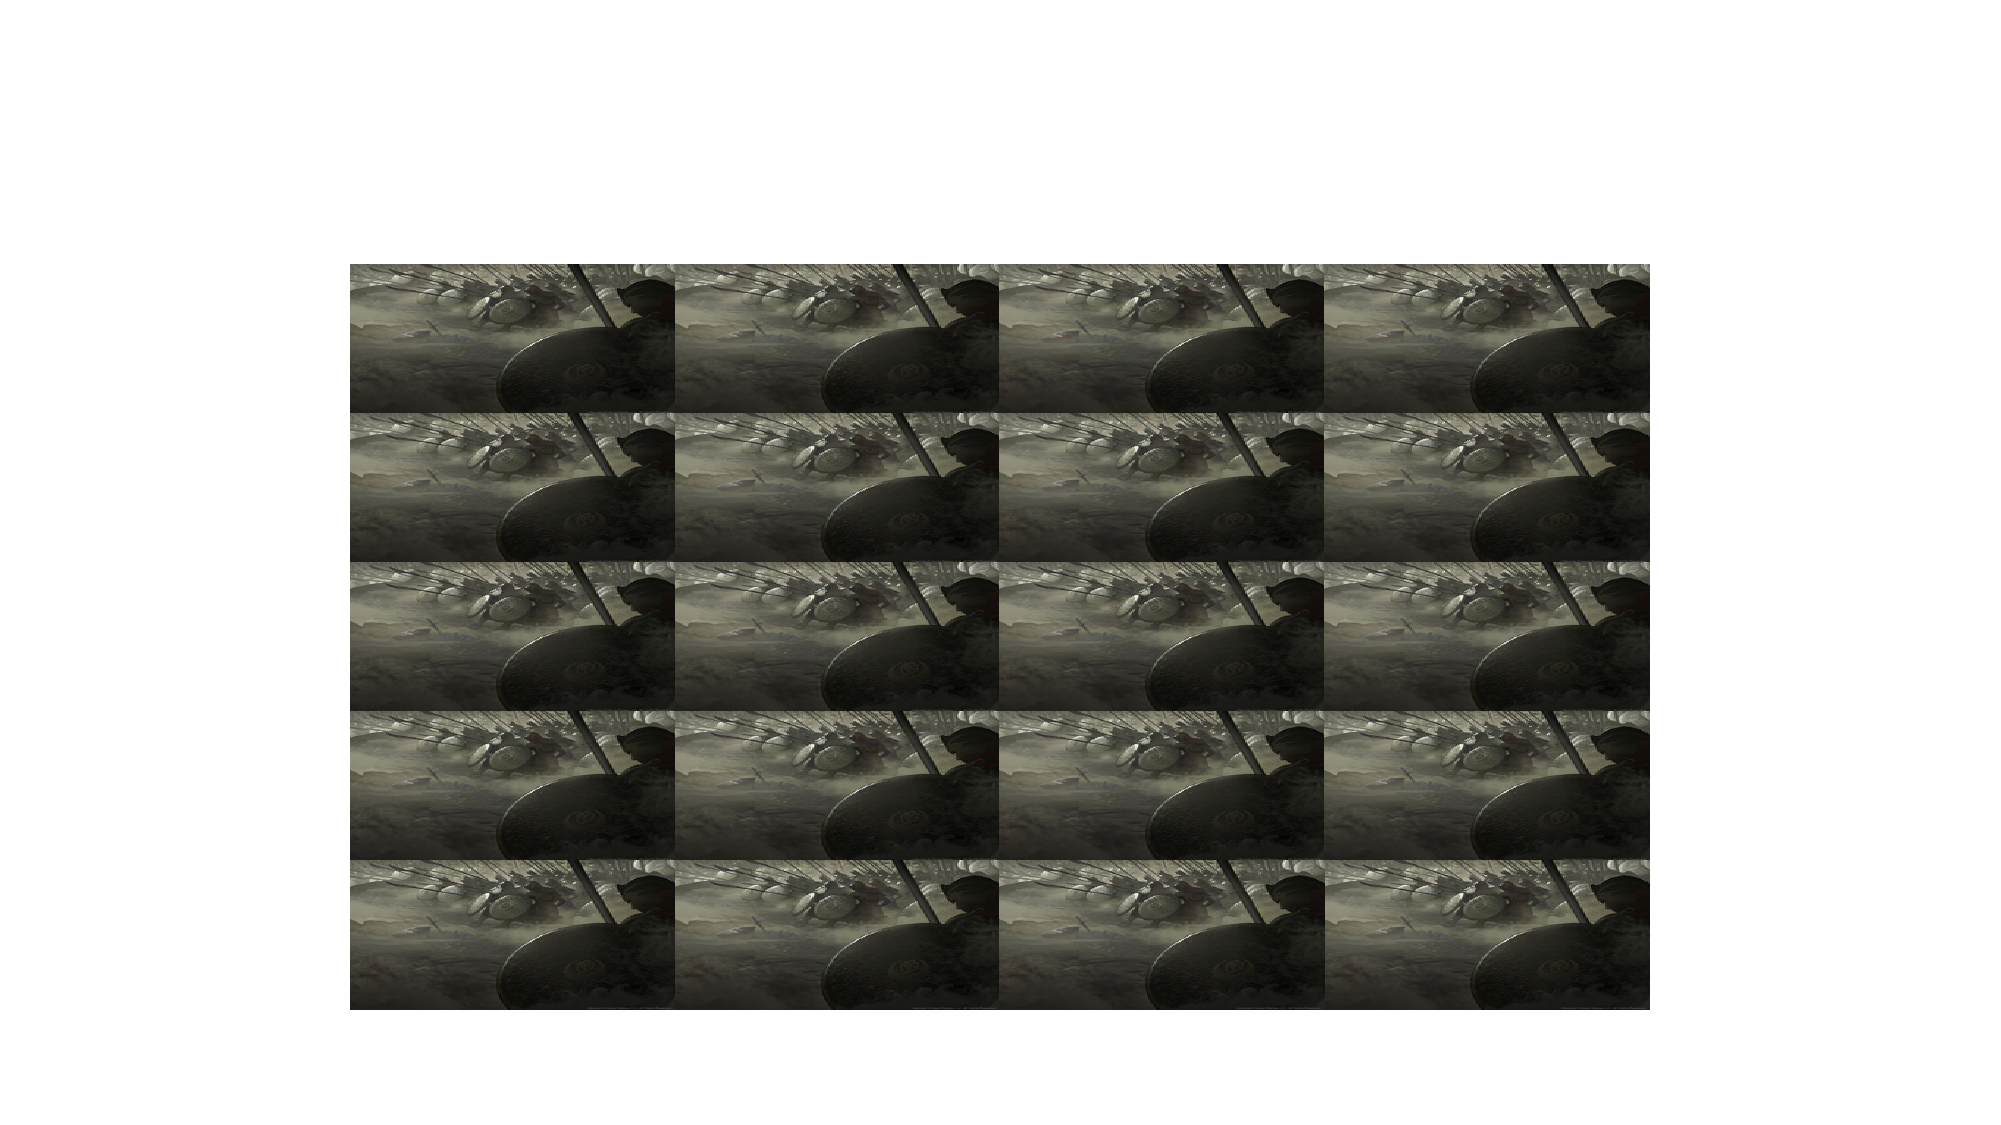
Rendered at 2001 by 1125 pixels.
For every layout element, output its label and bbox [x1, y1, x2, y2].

picture [350, 264, 1650, 1010]
